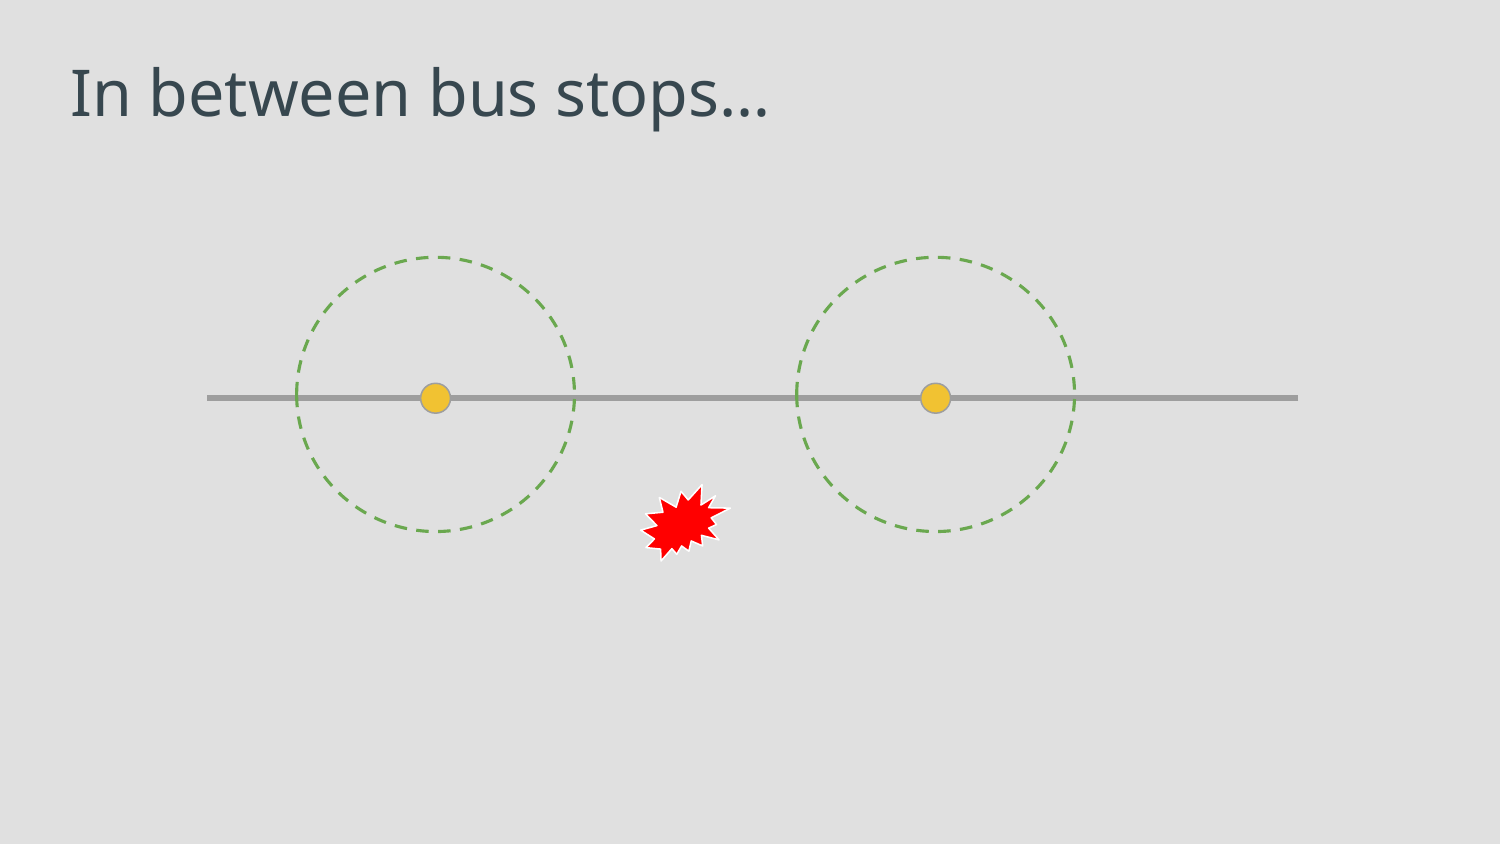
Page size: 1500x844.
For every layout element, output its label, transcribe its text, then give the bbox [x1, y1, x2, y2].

text_box [297, 407, 574, 532]
title In between bus stops… [55, 37, 1428, 312]
text_box [797, 407, 1074, 532]
text_box [640, 484, 731, 561]
text_box [296, 312, 575, 397]
text_box [796, 312, 1075, 397]
